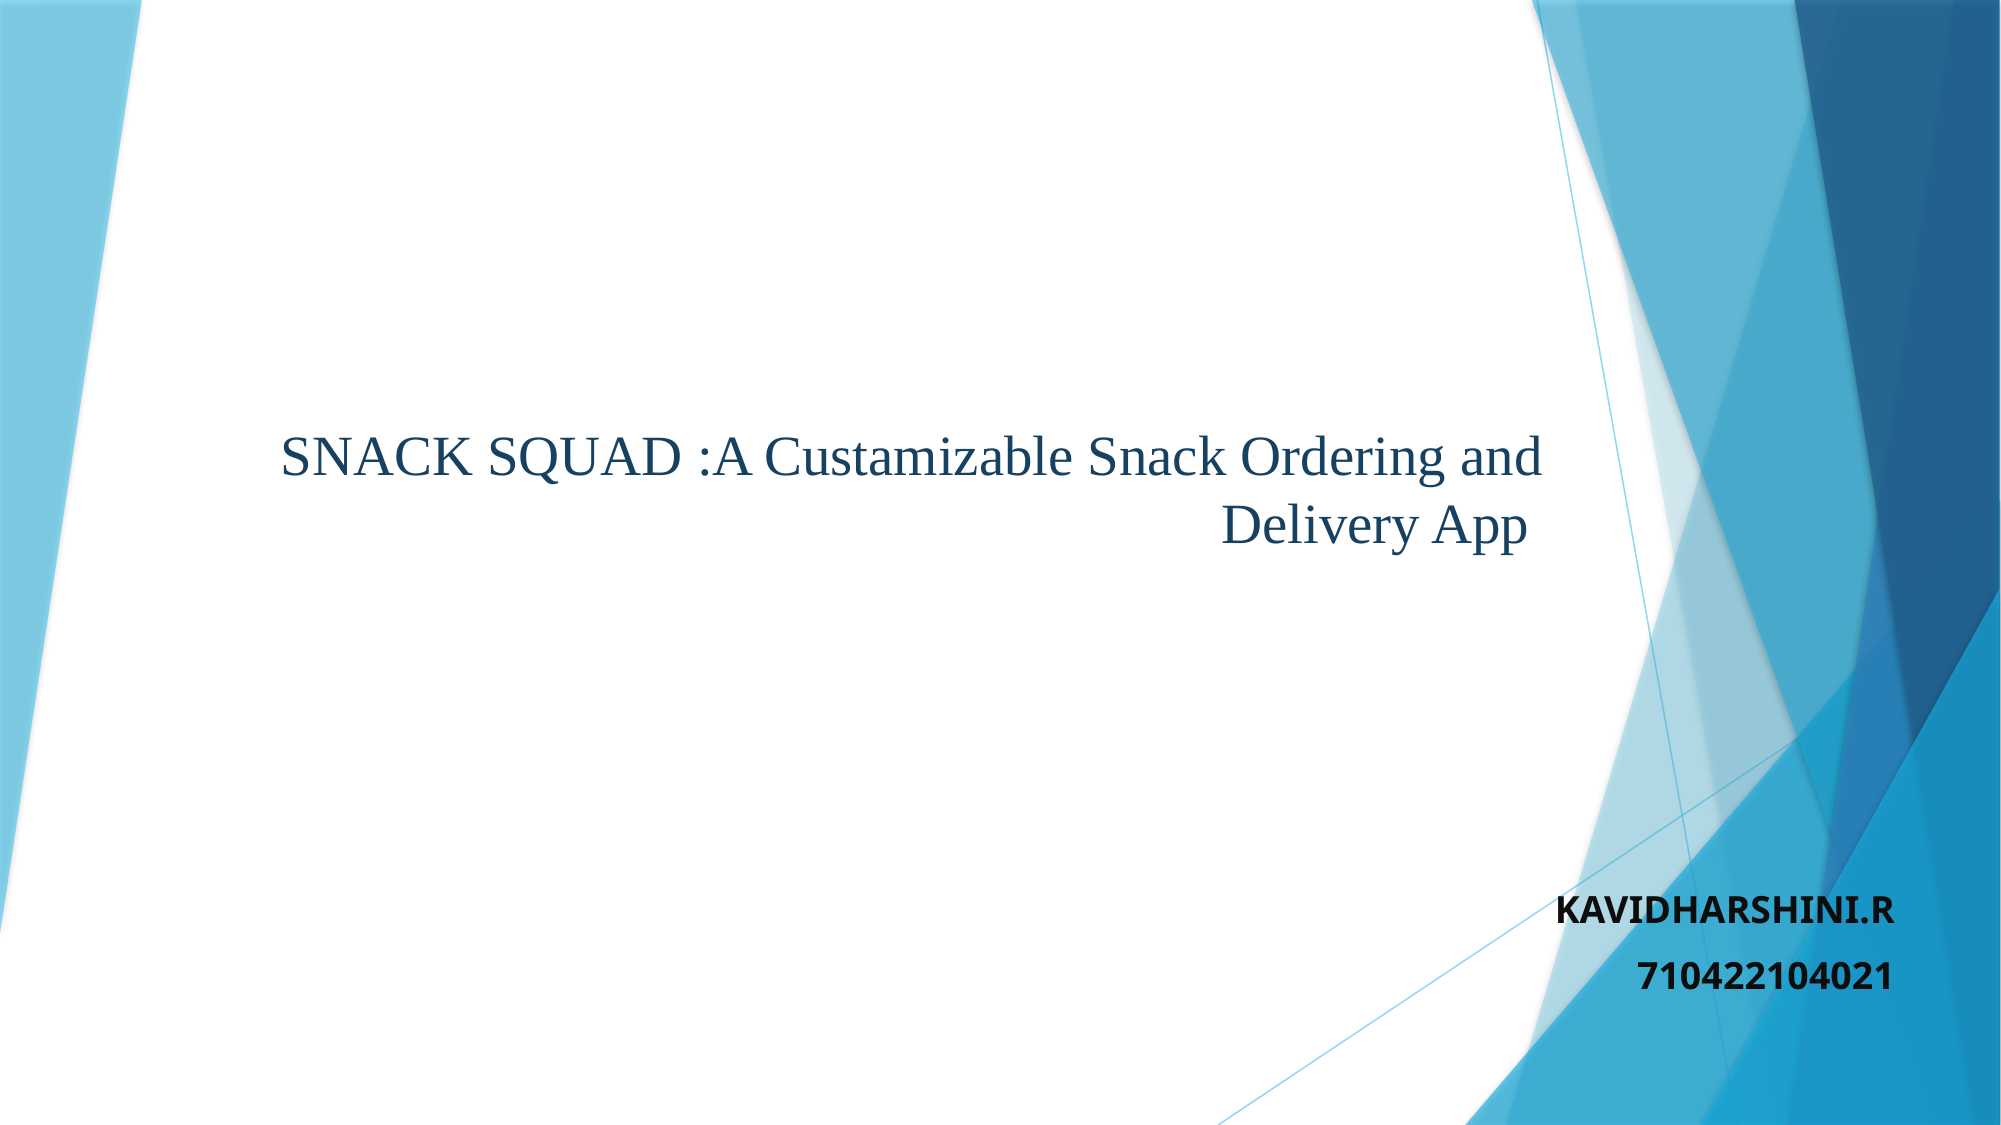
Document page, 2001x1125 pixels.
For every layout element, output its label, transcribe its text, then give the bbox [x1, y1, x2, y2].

subtitle KAVIDHARSHINI.R 710422104021 [636, 878, 1911, 1059]
title SNACK SQUAD :A Custamizable Snack Ordering and Delivery App [58, 66, 1559, 563]
